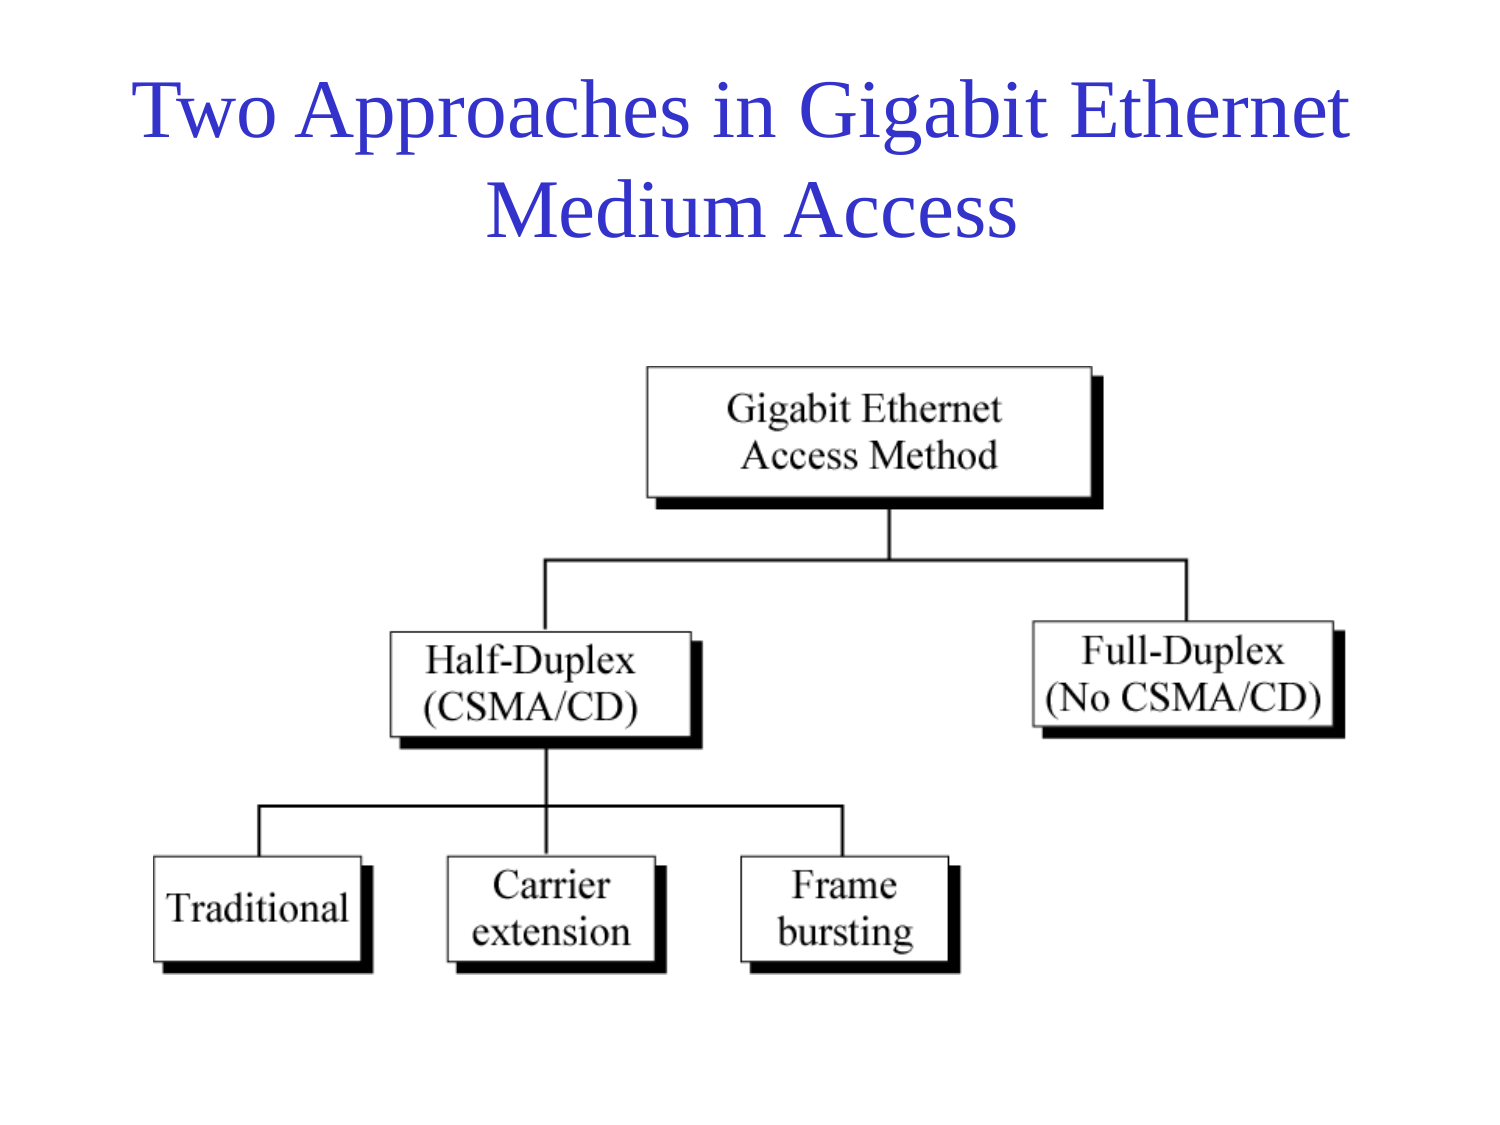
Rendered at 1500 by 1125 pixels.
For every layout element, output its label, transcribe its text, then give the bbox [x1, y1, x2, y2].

text_box Two Approaches in Gigabit Ethernet Medium Access [93, 46, 1411, 261]
picture [153, 365, 1347, 976]
